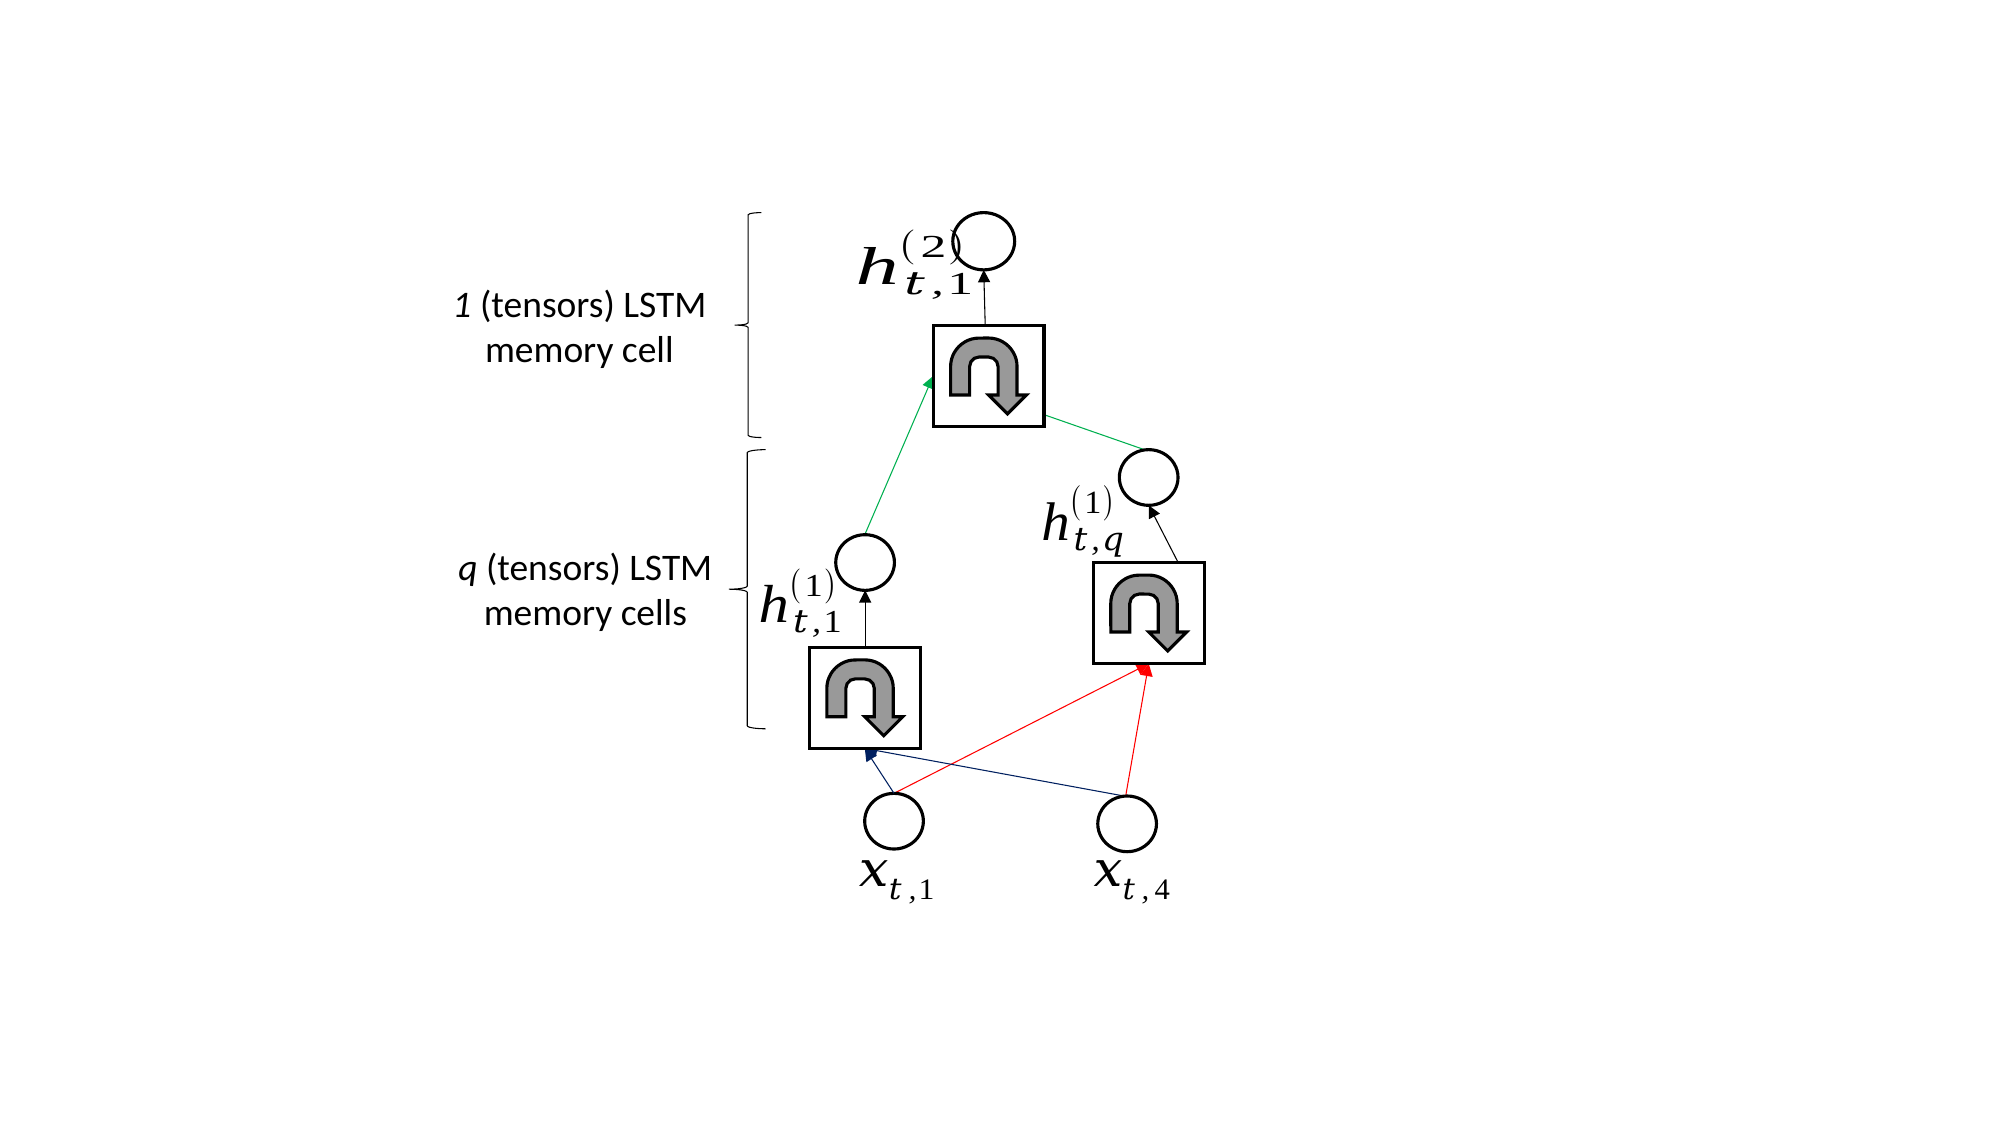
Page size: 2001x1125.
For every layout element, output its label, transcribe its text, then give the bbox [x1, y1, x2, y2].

text_box [863, 796, 925, 851]
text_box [864, 748, 1124, 796]
text_box [951, 233, 957, 257]
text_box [894, 663, 1149, 794]
text_box q (tensors) LSTM memory cells [417, 535, 754, 641]
text_box [746, 449, 766, 730]
text_box [953, 211, 1016, 271]
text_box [864, 748, 895, 794]
text_box [1096, 795, 1158, 853]
text_box [1118, 448, 1180, 507]
text_box [932, 324, 1045, 426]
text_box [1092, 561, 1205, 665]
text_box [834, 533, 896, 592]
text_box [988, 426, 1145, 450]
text_box [808, 646, 921, 749]
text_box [864, 426, 989, 535]
text_box 1 (tensors) LSTM memory cell [433, 272, 725, 378]
text_box [734, 212, 762, 439]
